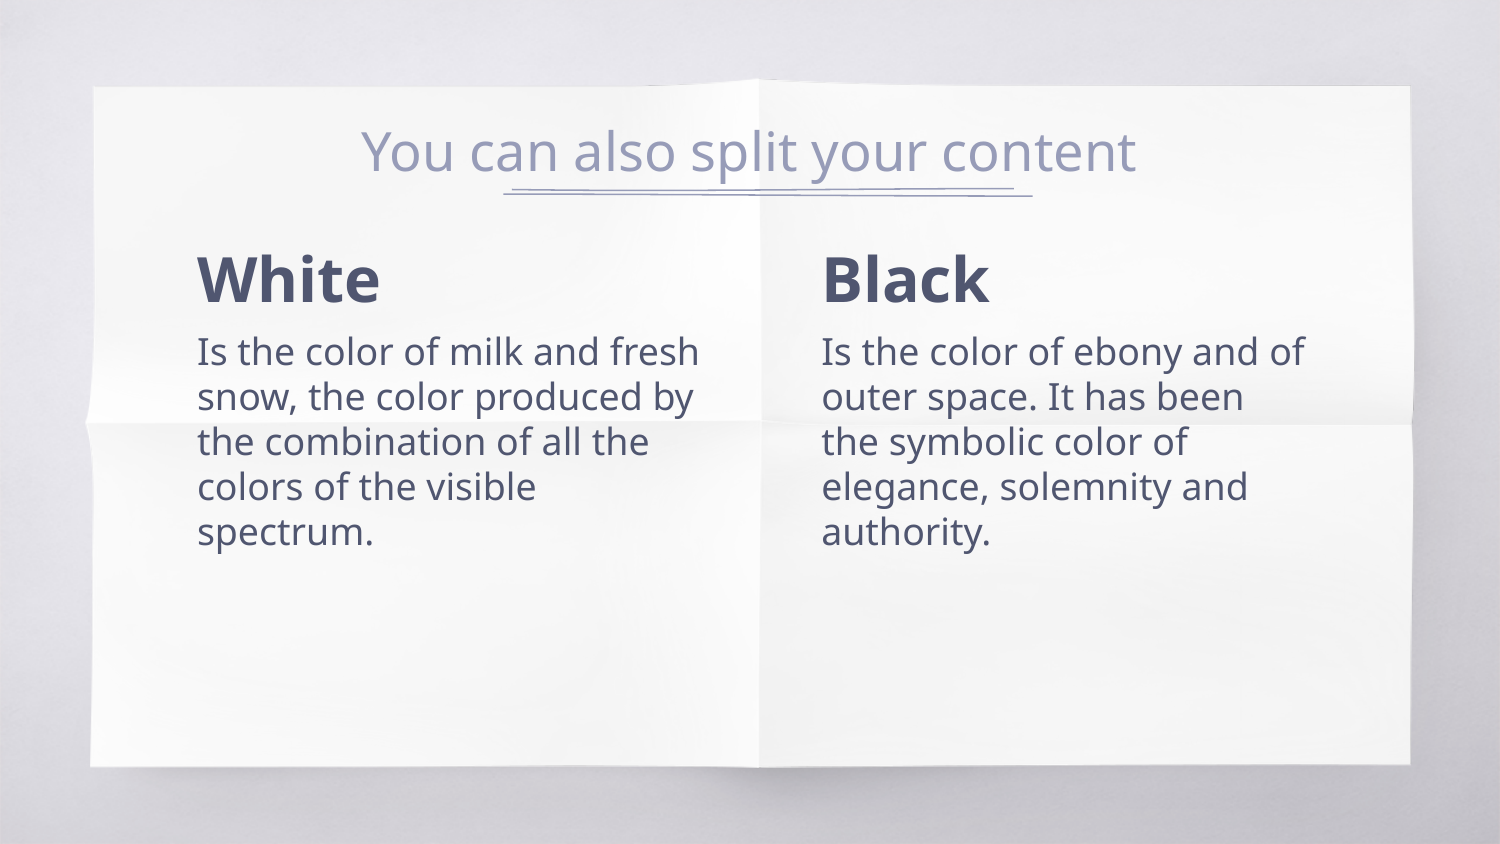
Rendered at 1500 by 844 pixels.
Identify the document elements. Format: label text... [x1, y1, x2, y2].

list Black Is the color of ebony and of outer space. It has been the symbolic color of elegance, solemnity and authority. [806, 225, 1324, 732]
picture [0, 0, 1500, 844]
title You can also split your content [168, 84, 1332, 197]
list White Is the color of milk and fresh snow, the color produced by the combination of all the colors of the visible spectrum. [182, 225, 718, 732]
